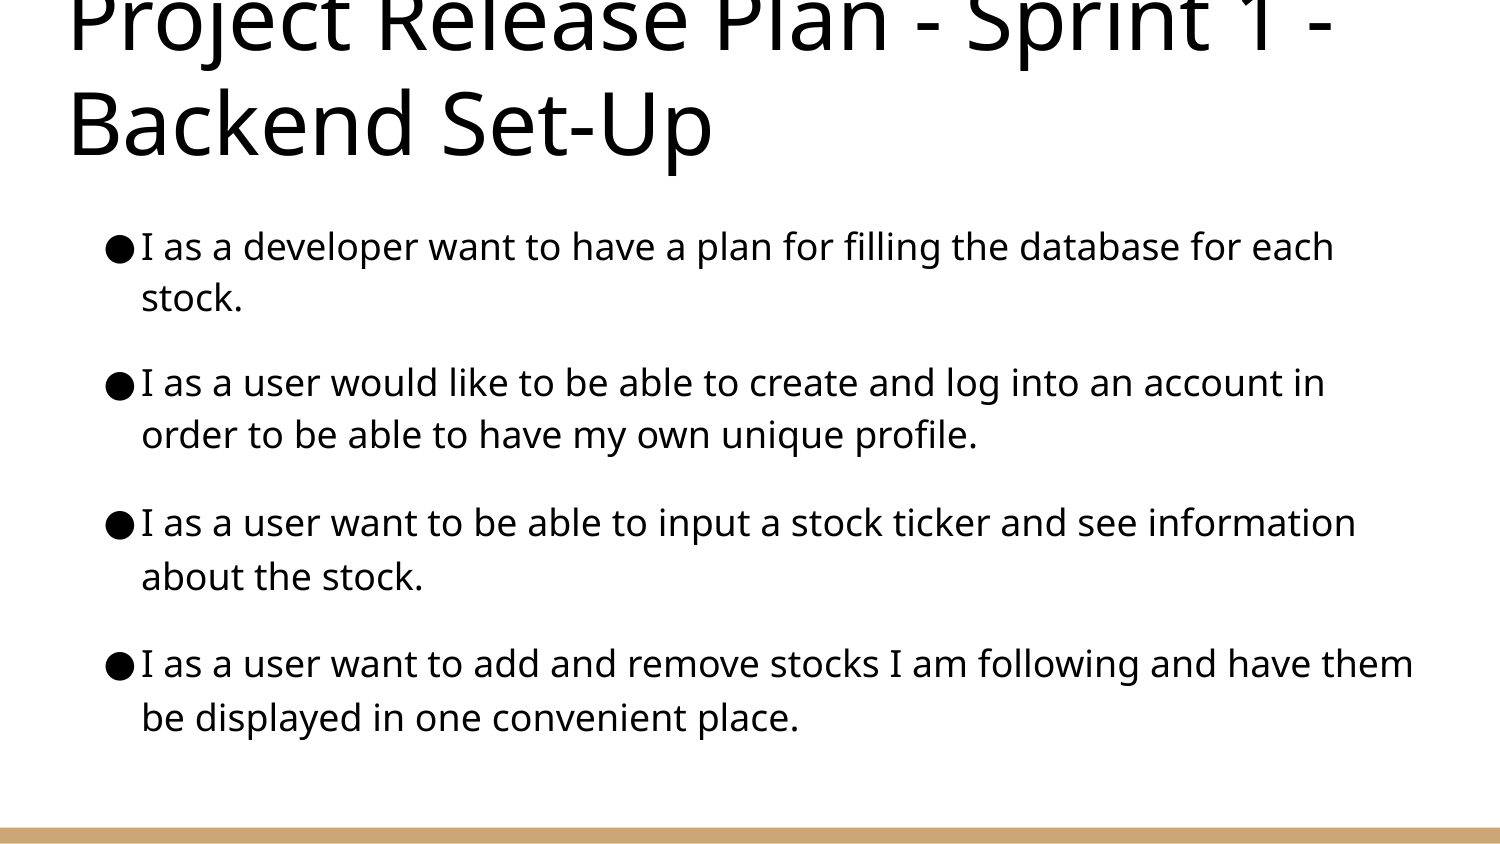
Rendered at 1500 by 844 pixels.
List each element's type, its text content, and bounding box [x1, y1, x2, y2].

title Project Release Plan - Sprint 1 - Backend Set-Up [51, 51, 1449, 189]
list I as a developer want to have a plan for filling the database for each stock. I as a user would like to be able to create and log into an account in order to be able to have my own unique profile. I as a user want to be able to input a stock ticker and see information about the stock. I as a user want to add and remove stocks I am following and have them be displayed in one convenient place. [51, 200, 1449, 752]
